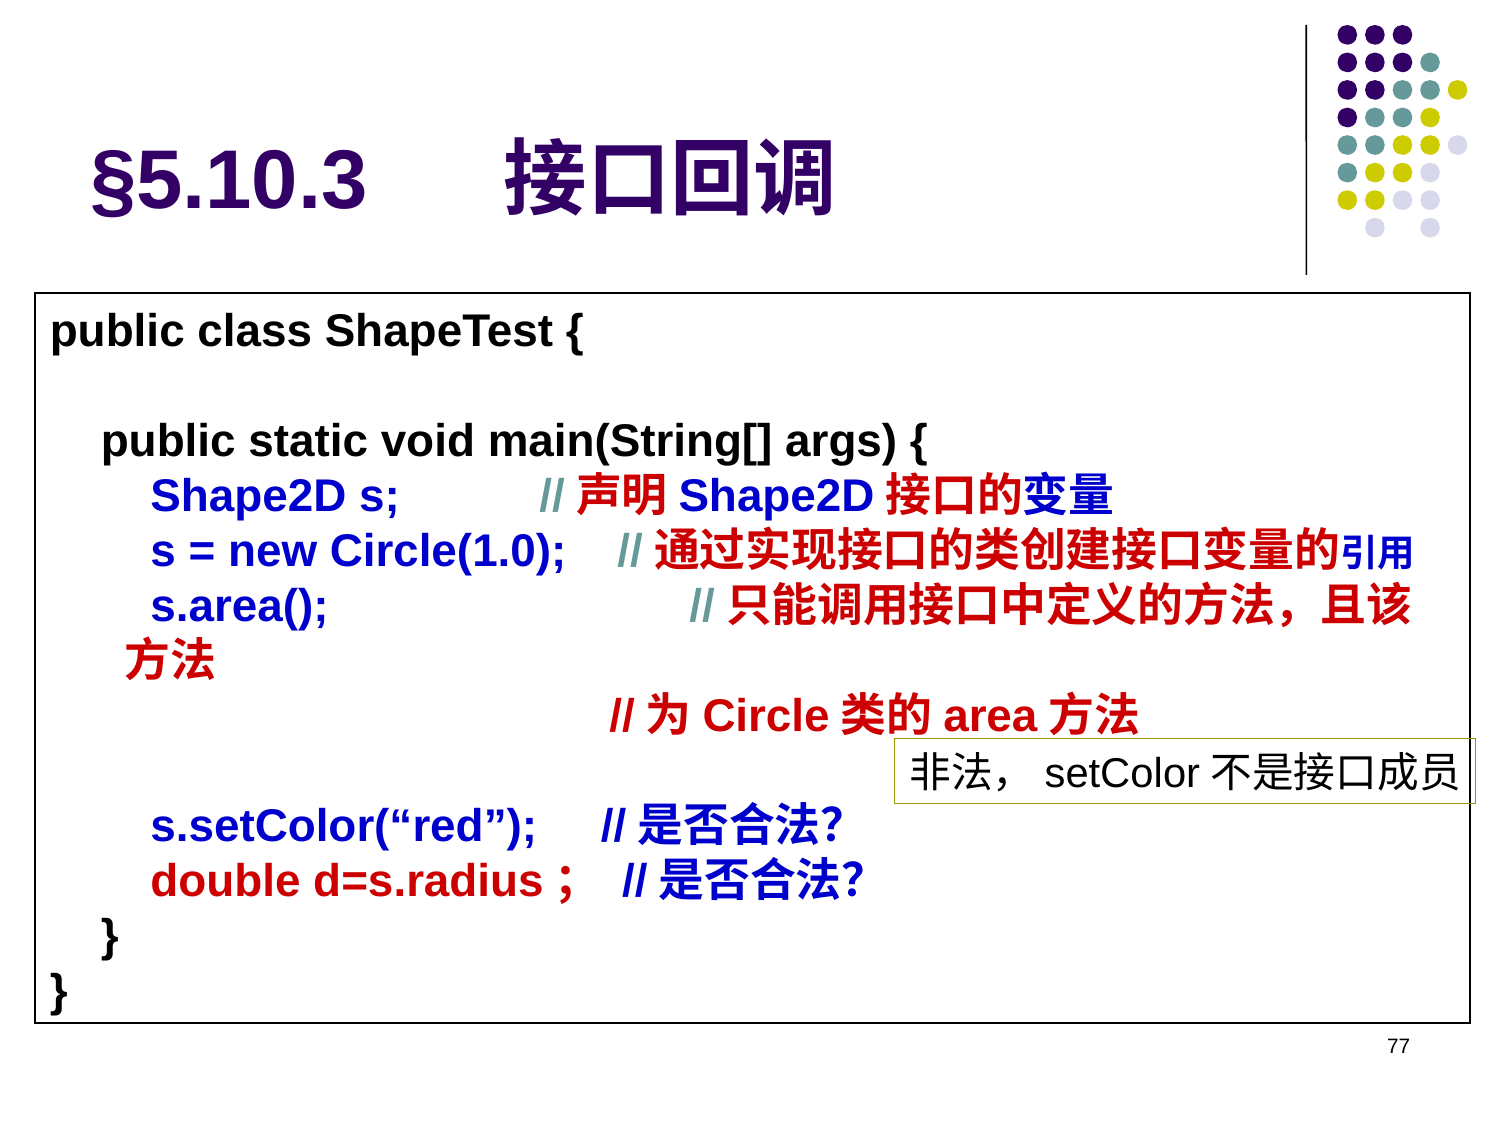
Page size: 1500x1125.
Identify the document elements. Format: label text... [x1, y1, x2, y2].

text_box 非法，setColor不是接口成员 [894, 738, 1476, 804]
text_box public class ShapeTest { public static void main(String[] args) { Shape2D s; //声明Shape2D接口的变量 s = new Circle(1.0); //通过实现接口的类创建接口变量的引用 s.area(); //只能调用接口中定义的方法，且该方法 //为Circle类的area方法 s.setColor(“red”); //是否合法？ double d=s.radius； //是否合法？ } } [35, 292, 1471, 1024]
slide_number 77 [1074, 1024, 1426, 1101]
title §5.10.3 接口回调 [74, 19, 1313, 233]
